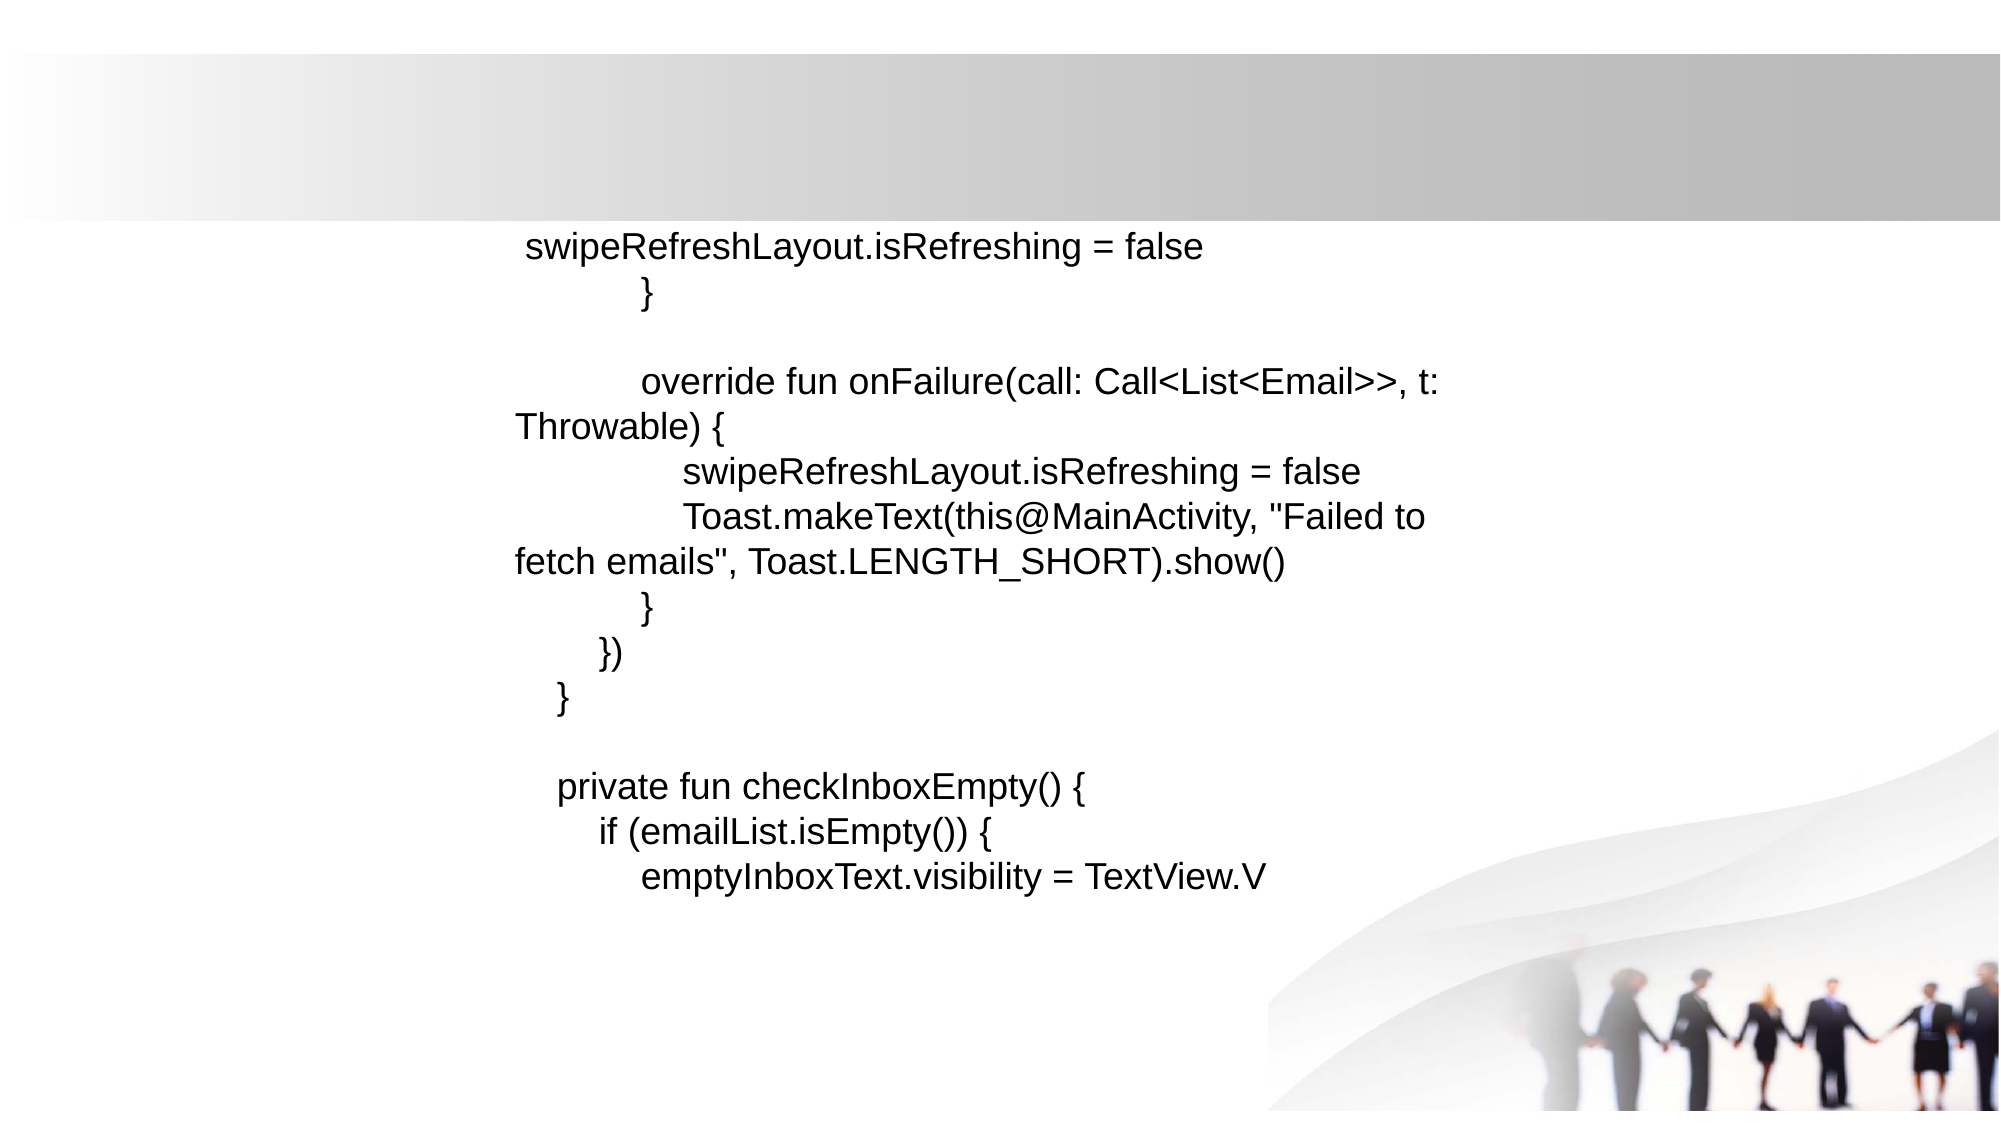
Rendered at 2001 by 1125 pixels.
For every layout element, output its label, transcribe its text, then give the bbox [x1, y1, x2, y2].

picture [1268, 728, 1999, 1111]
text_box swipeRefreshLayout.isRefreshing = false } override fun onFailure(call: Call<List<Email>>, t: Throwable) { swipeRefreshLayout.isRefreshing = false Toast.makeText(this@MainActivity, "Failed to fetch emails", Toast.LENGTH_SHORT).show() } }) } private fun checkInboxEmpty() { if (emailList.isEmpty()) { emptyInboxText.visibility = TextView.V [500, 214, 1500, 976]
